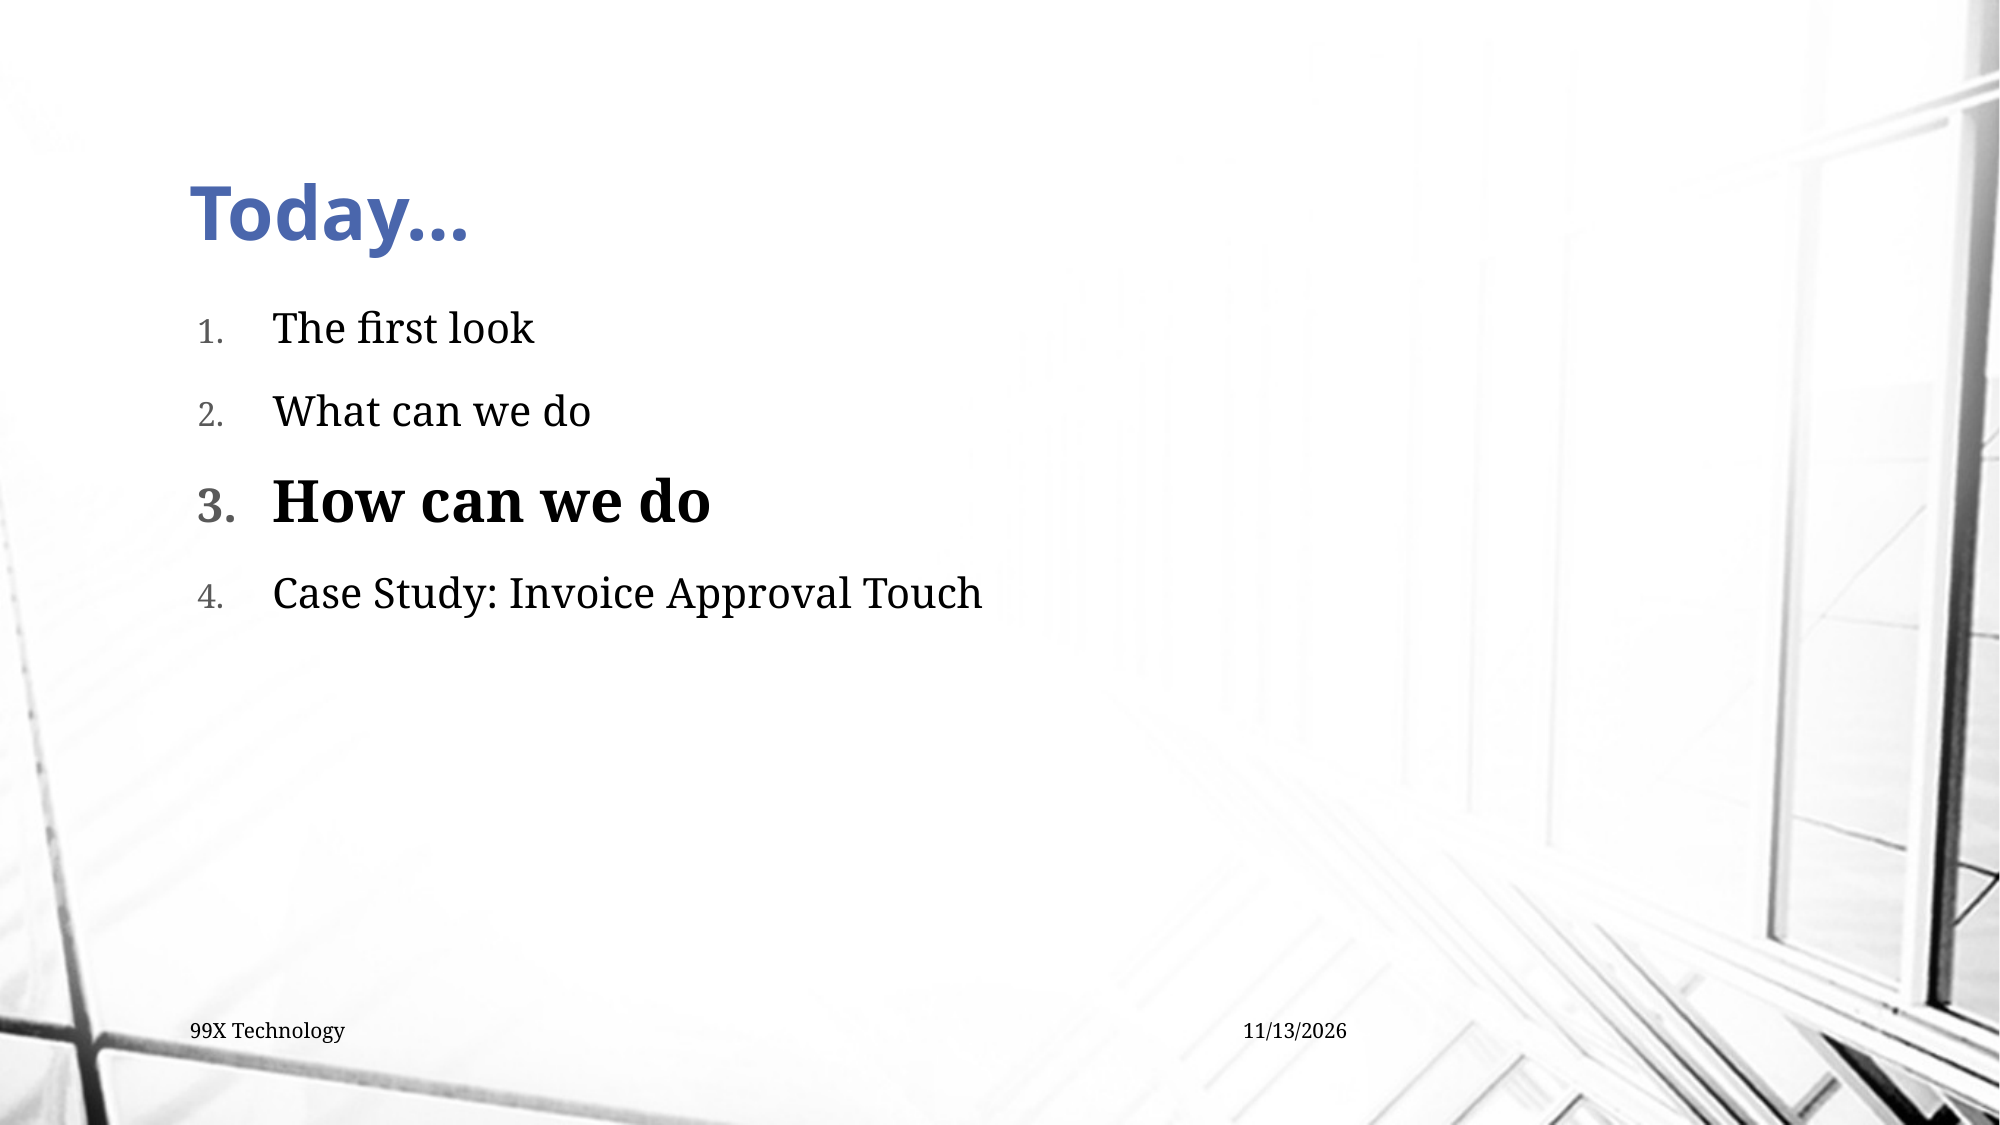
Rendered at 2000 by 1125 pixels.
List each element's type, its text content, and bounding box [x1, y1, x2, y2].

footer 99X Technology [174, 1009, 1103, 1055]
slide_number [1137, 1009, 1363, 1055]
title Today… [174, 87, 1600, 263]
list The first look What can we do How can we do Case Study: Invoice Approval Touch [174, 299, 1600, 988]
picture [0, 0, 2000, 1125]
